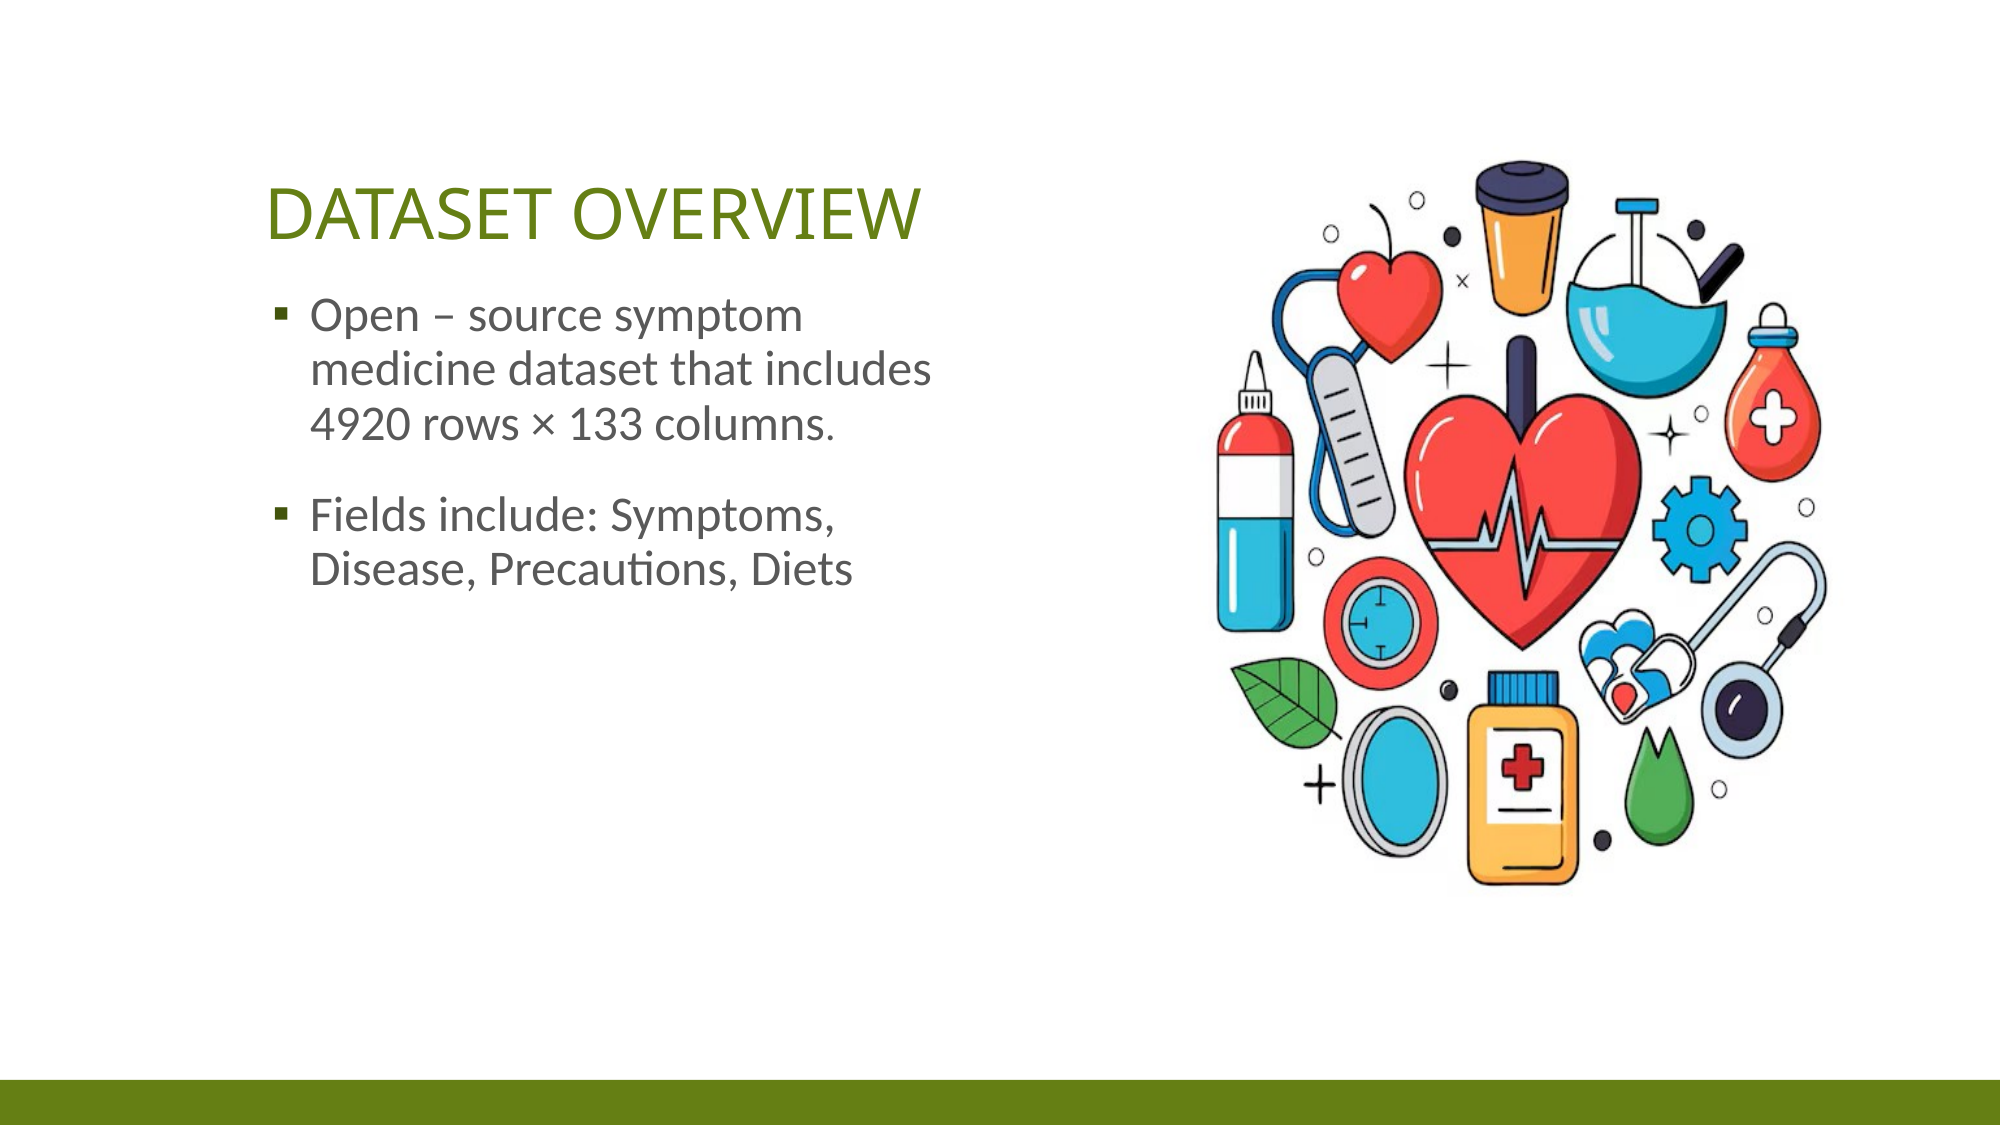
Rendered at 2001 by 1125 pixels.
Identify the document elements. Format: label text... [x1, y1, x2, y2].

list Open – source symptom medicine dataset that includes 4920 rows × 133 columns. Fields include: Symptoms, Disease, Precautions, Diets [249, 281, 988, 1014]
title Dataset overview [249, 75, 1115, 263]
picture [1115, 51, 1929, 996]
